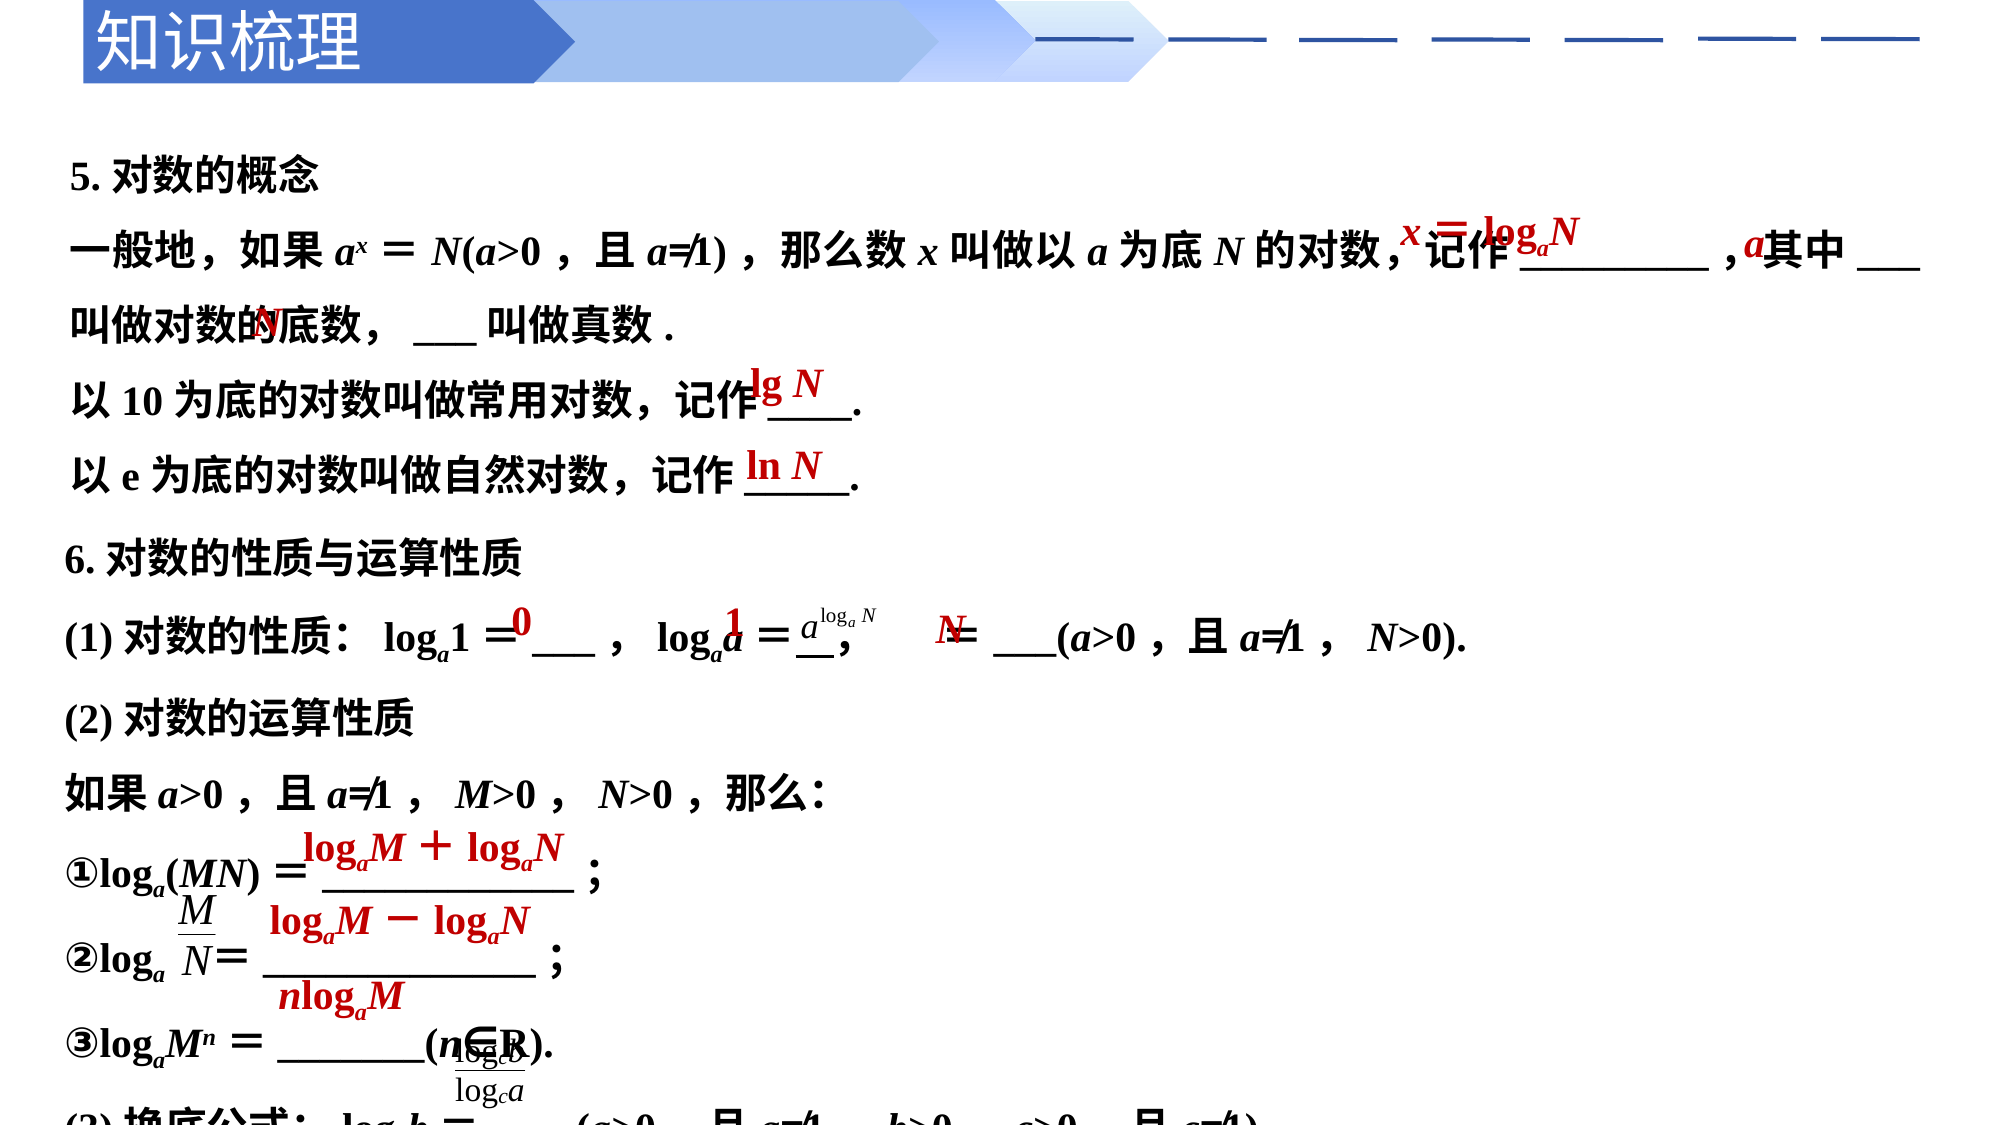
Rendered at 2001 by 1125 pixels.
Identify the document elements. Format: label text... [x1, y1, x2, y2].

text_box 6.对数的性质与运算性质 (1)对数的性质：loga1＝___，logaa＝ ， ＝___(a>0，且a≠1，N>0). (2)对数的运算性质 如果a>0，且a≠1，M>0，N>0，那么： ①loga(MN)＝____________； ②loga ＝_____________； ③logaMn＝_______(n∈R). (3)换底公式：logab＝ (a>0，且a≠1，b>0，c>0，且c≠1). [49, 499, 1916, 1125]
text_box N [920, 594, 981, 660]
text_box N [237, 287, 298, 352]
text_box a [1729, 208, 1781, 274]
text_box lg N [735, 348, 839, 413]
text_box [794, 599, 887, 649]
text_box 1 [709, 587, 761, 653]
text_box logaM－logaN [274, 885, 545, 957]
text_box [177, 872, 274, 1001]
text_box ln N [731, 430, 837, 496]
text_box 5.对数的概念 一般地，如果ax＝N(a>0，且a≠1)，那么数x叫做以a为底N的对数，记作_________，其中___叫做对数的底数，___叫做真数. 以10为底的对数叫做常用对数，记作____. 以e为底的对数叫做自然对数，记作_____. [54, 116, 1945, 507]
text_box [80, 0, 1921, 89]
text_box nlogaM [263, 960, 420, 1033]
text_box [454, 1023, 567, 1120]
text_box 0 [496, 586, 548, 652]
text_box logaM＋logaN [288, 812, 579, 884]
text_box x＝logaN [1385, 196, 1595, 268]
